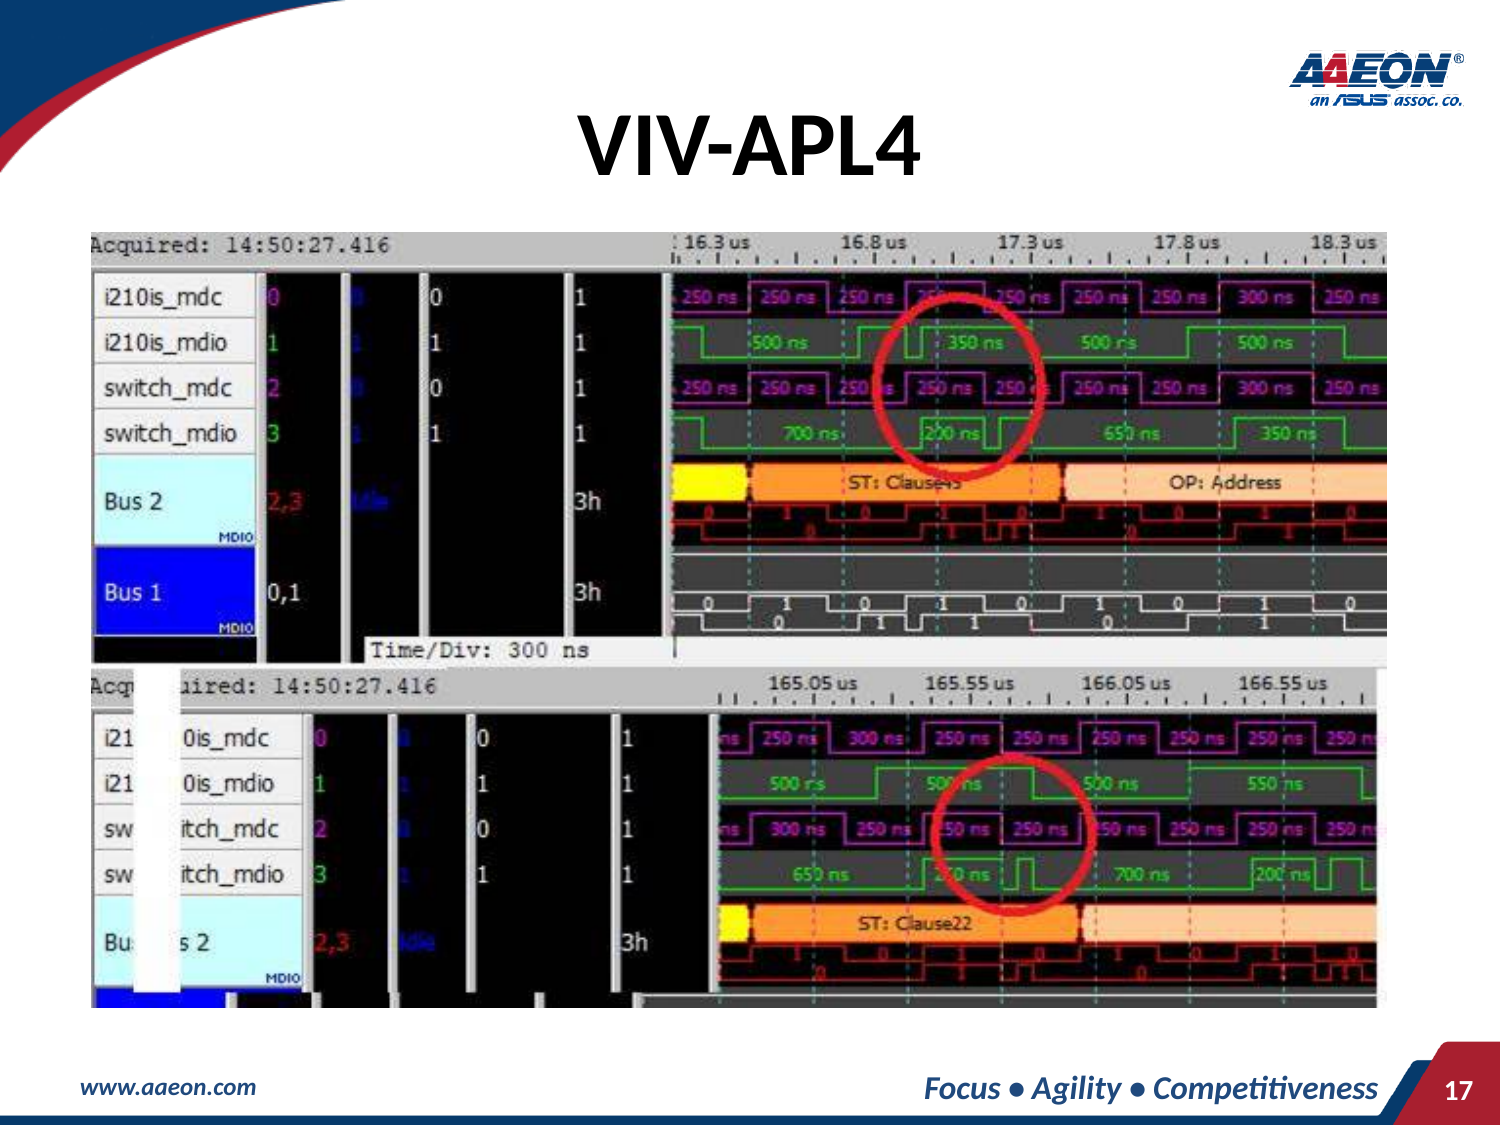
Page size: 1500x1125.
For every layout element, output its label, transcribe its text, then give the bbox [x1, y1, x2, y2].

text_box [46, 179, 1424, 1125]
title VIV-APL4 [75, 45, 1425, 233]
text_box ‹#› [1424, 1058, 1495, 1119]
picture [91, 232, 1387, 1008]
picture [0, 0, 1500, 1125]
